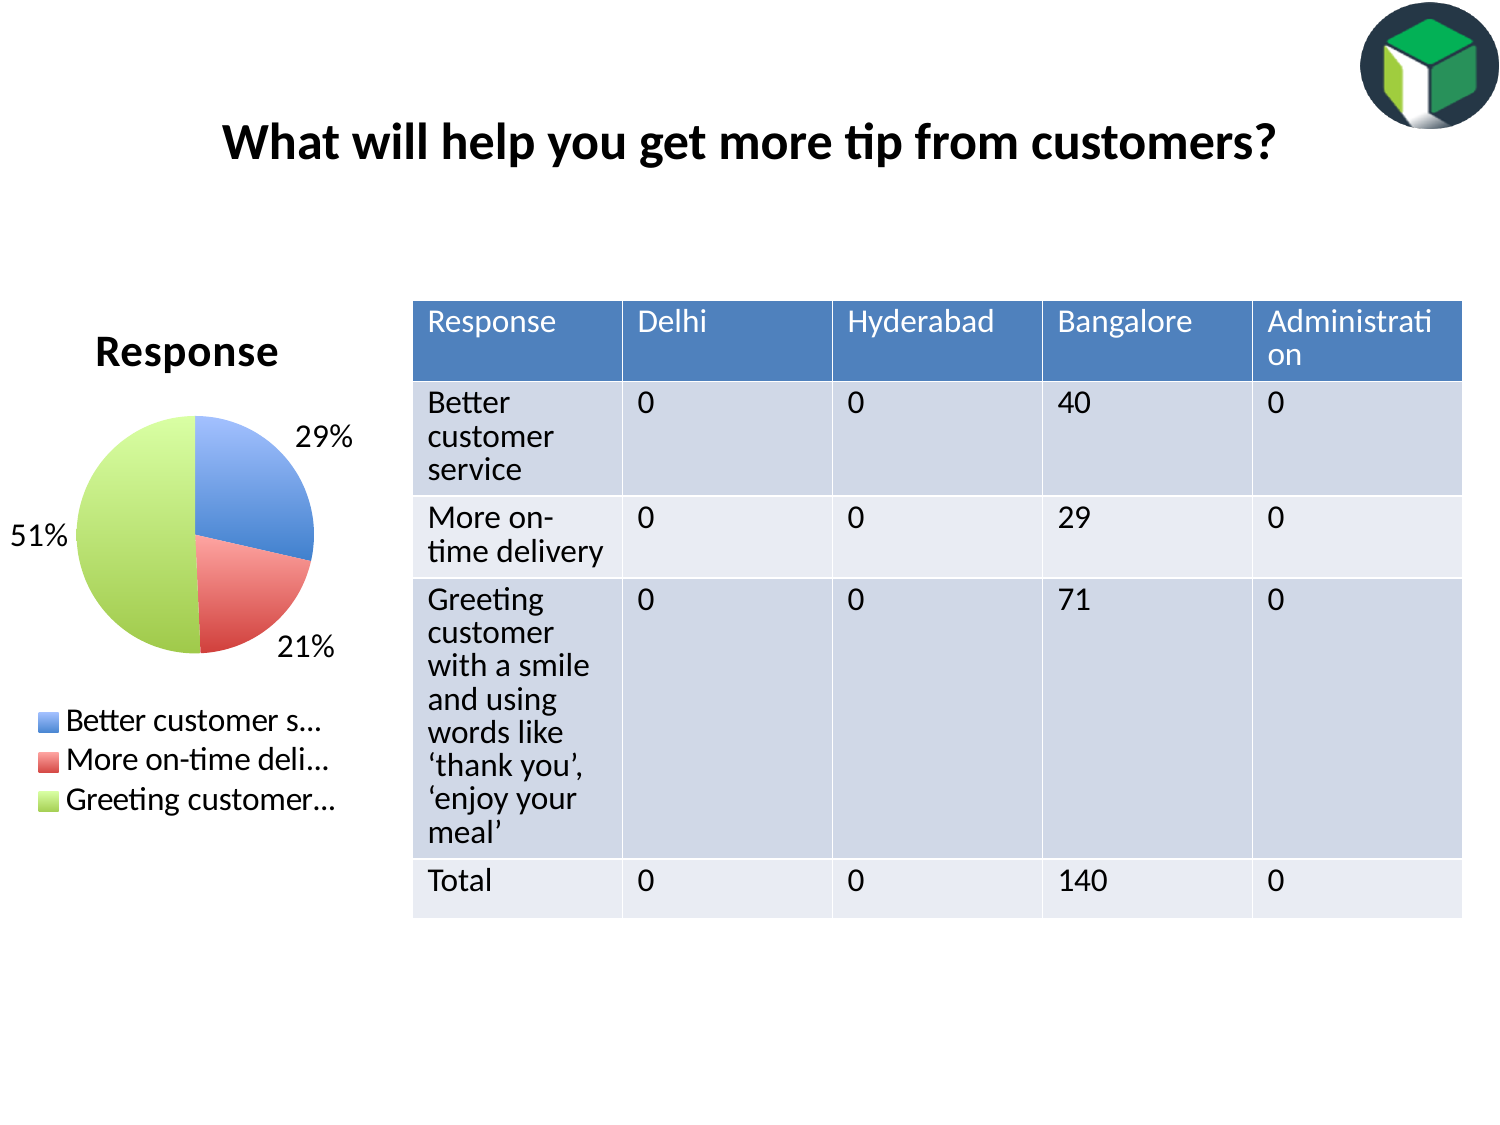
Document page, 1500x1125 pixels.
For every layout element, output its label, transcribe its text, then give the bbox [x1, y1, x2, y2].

table_cell Greeting customer with a smile and using words like ‘thank you’, ‘enjoy your meal’ [413, 579, 622, 858]
table_cell 0 [833, 860, 1042, 918]
table_cell Total [413, 860, 622, 918]
table_cell 0 [623, 579, 832, 858]
title What will help you get more tip from customers? [75, 45, 1425, 233]
table_cell More on-time delivery [416, 497, 622, 577]
table_cell 0 [833, 579, 1042, 858]
table_cell 140 [1043, 860, 1252, 918]
table_cell 0 [623, 860, 832, 918]
table_cell 0 [1253, 579, 1462, 858]
table_cell 0 [833, 382, 1042, 495]
table_header Hyderabad [833, 301, 1042, 381]
table_cell 0 [1253, 860, 1462, 918]
table_cell Better customer service [416, 382, 622, 495]
table_cell 0 [1253, 497, 1462, 577]
table_header Bangalore [1043, 301, 1252, 381]
table_cell 0 [1253, 382, 1462, 495]
table_cell 0 [623, 382, 832, 495]
table_cell 71 [1043, 579, 1252, 858]
table_header Delhi [623, 301, 832, 381]
picture [1360, 2, 1499, 130]
table_header Response [413, 301, 622, 381]
table_cell 29 [1043, 497, 1252, 577]
table_cell 0 [623, 497, 832, 577]
chart [0, 299, 413, 826]
table_header Administration [1253, 301, 1462, 381]
table_cell 40 [1043, 382, 1252, 495]
table_cell 0 [833, 497, 1042, 577]
